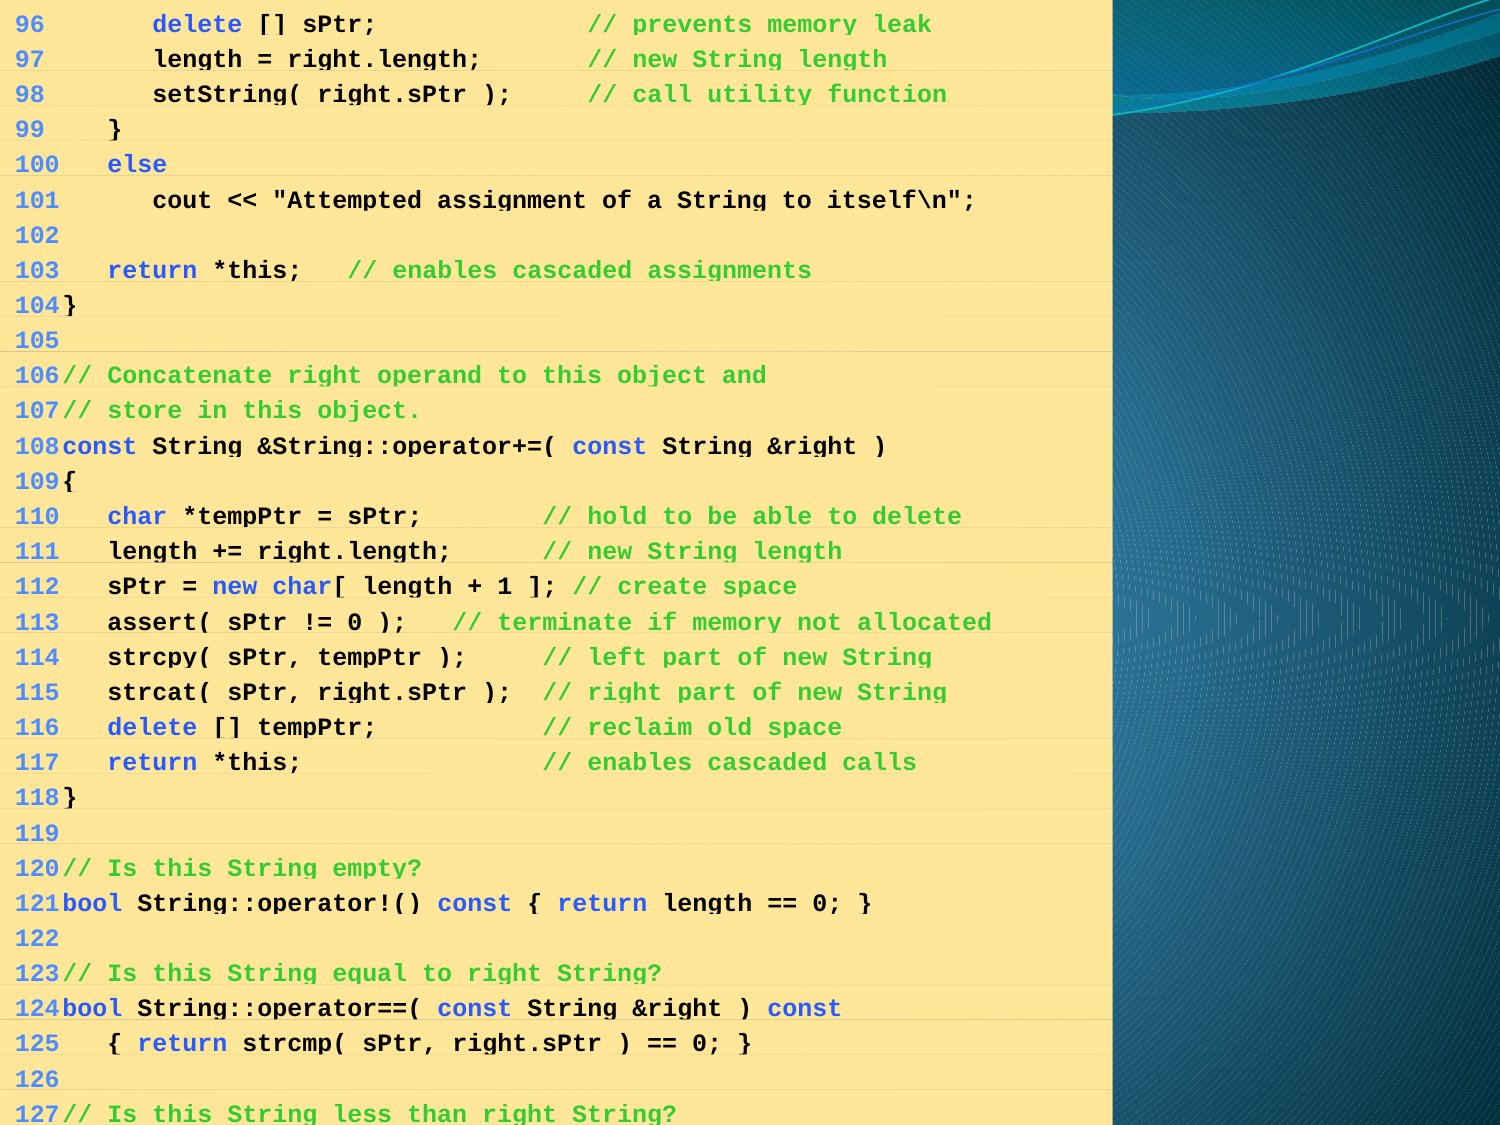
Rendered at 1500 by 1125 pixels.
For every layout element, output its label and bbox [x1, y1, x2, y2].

text_box [0, 0, 1113, 1125]
